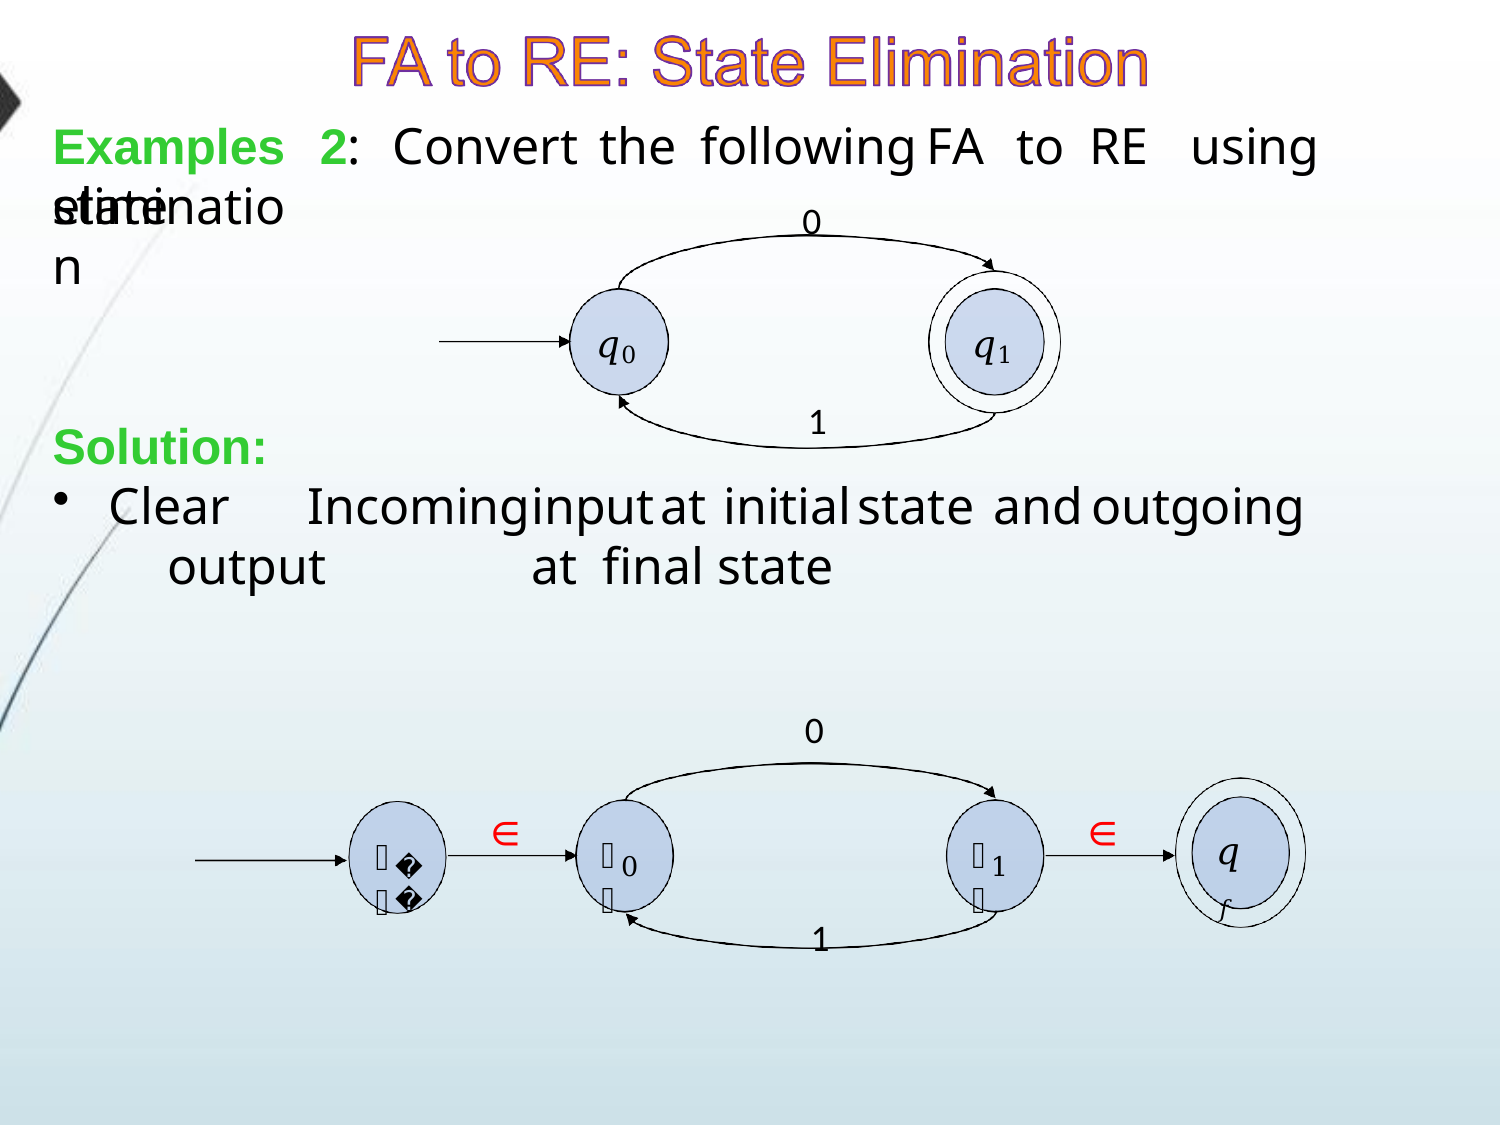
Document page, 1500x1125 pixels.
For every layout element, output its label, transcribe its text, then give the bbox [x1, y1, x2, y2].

picture [0, 35, 1500, 1125]
text_box 0 [800, 194, 824, 232]
title Examples 2: Convert the following FA to RE using state [50, 112, 1450, 303]
text_box elimination [50, 172, 294, 295]
list Clear Incoming input at initial state and outgoing output at final state 0 [50, 472, 1450, 1113]
text_box Solution: [50, 412, 272, 472]
